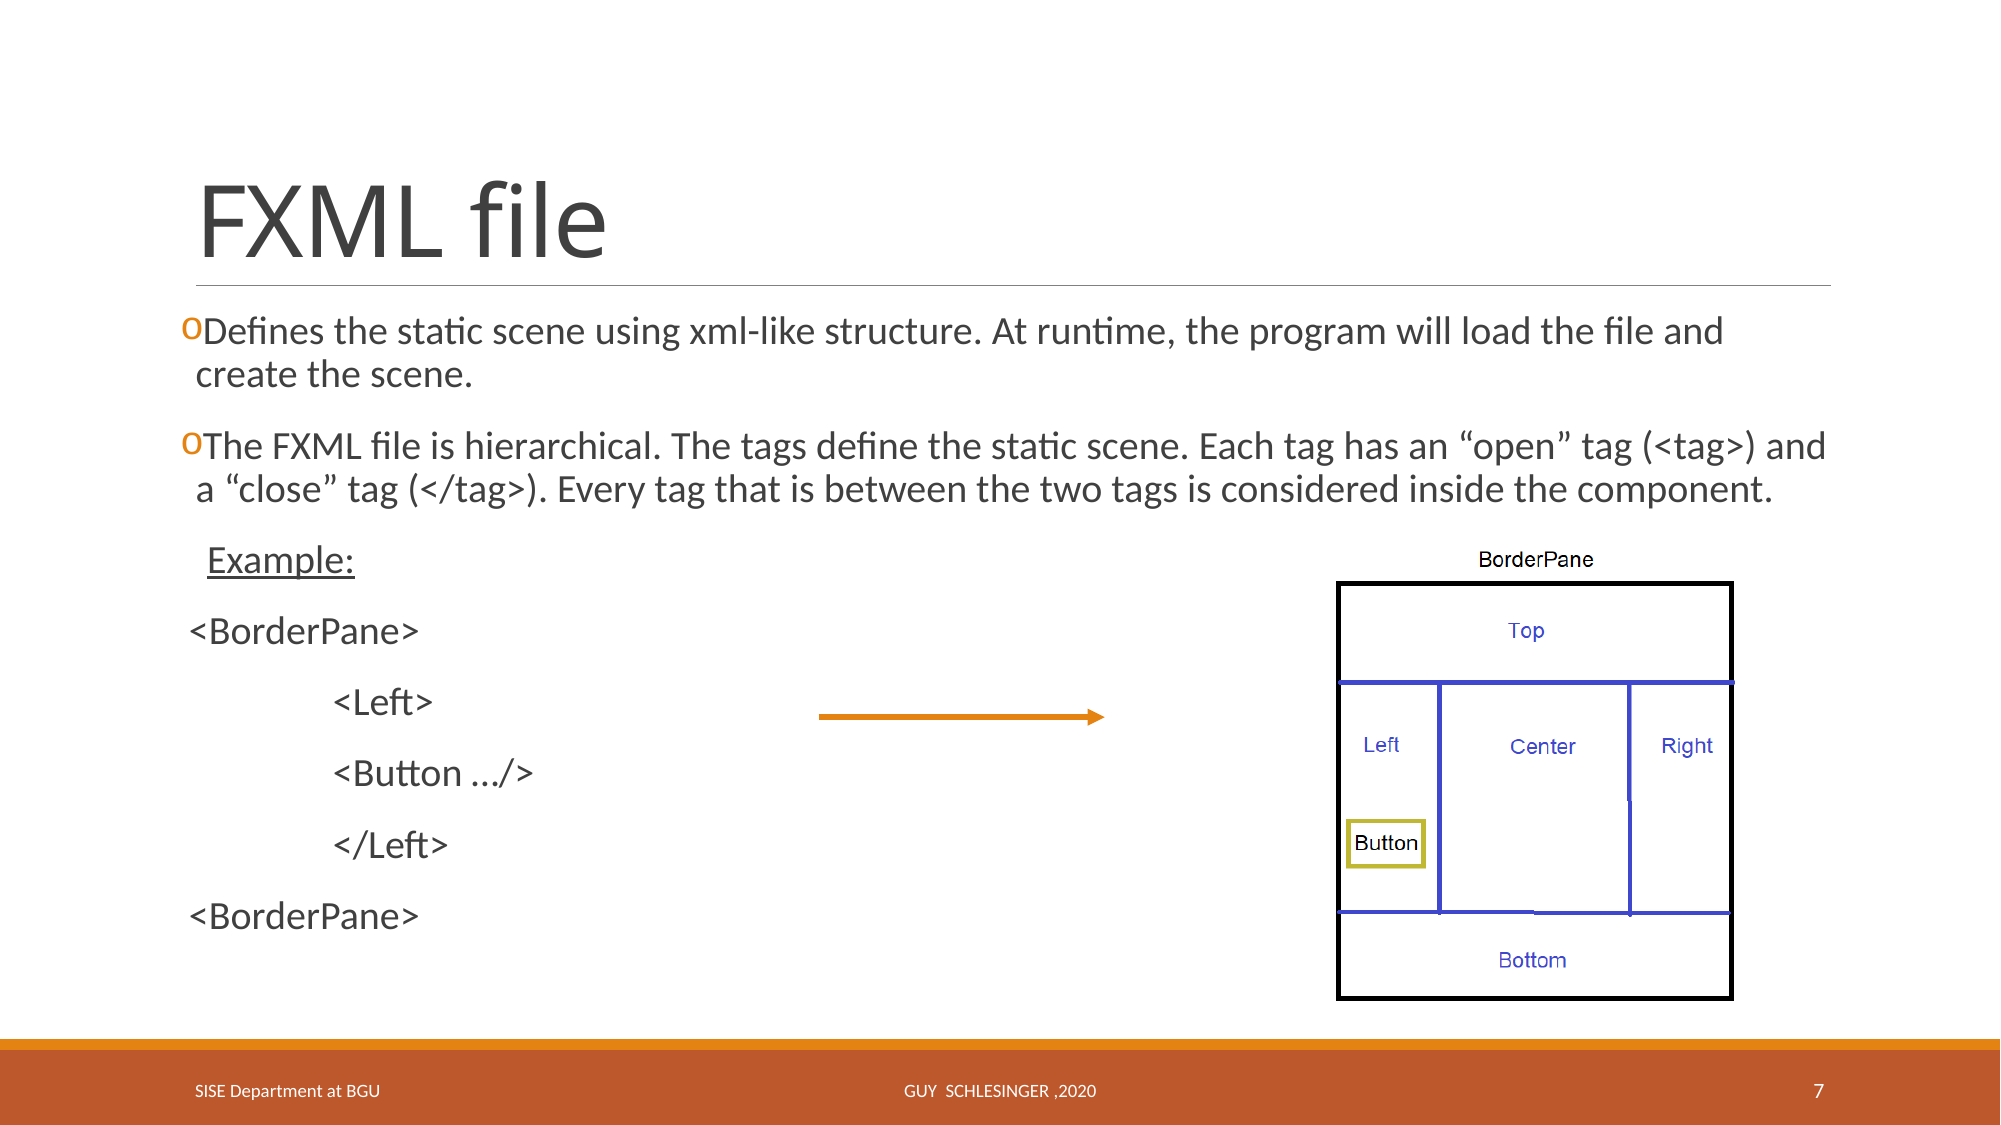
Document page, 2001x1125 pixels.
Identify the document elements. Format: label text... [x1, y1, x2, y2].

slide_number SISE Department at BGU [180, 1059, 586, 1120]
picture [1305, 532, 1744, 1014]
slide_number 7 [1624, 1059, 1840, 1120]
footer GUY SCHLESINGER ,2020 [604, 1059, 1396, 1120]
title FXML file [180, 47, 1830, 285]
list Defines the static scene using xml-like structure. At runtime, the program will load the file and create the scene. The FXML file is hierarchical. The tags define the static scene. Each tag has an “open” tag (<tag>) and a “close” tag (</tag>). Every tag that is between the two tags is considered inside the component. Example: <BorderPane> <Left> <Button …/> </Left> <BorderPane> [180, 302, 1830, 963]
